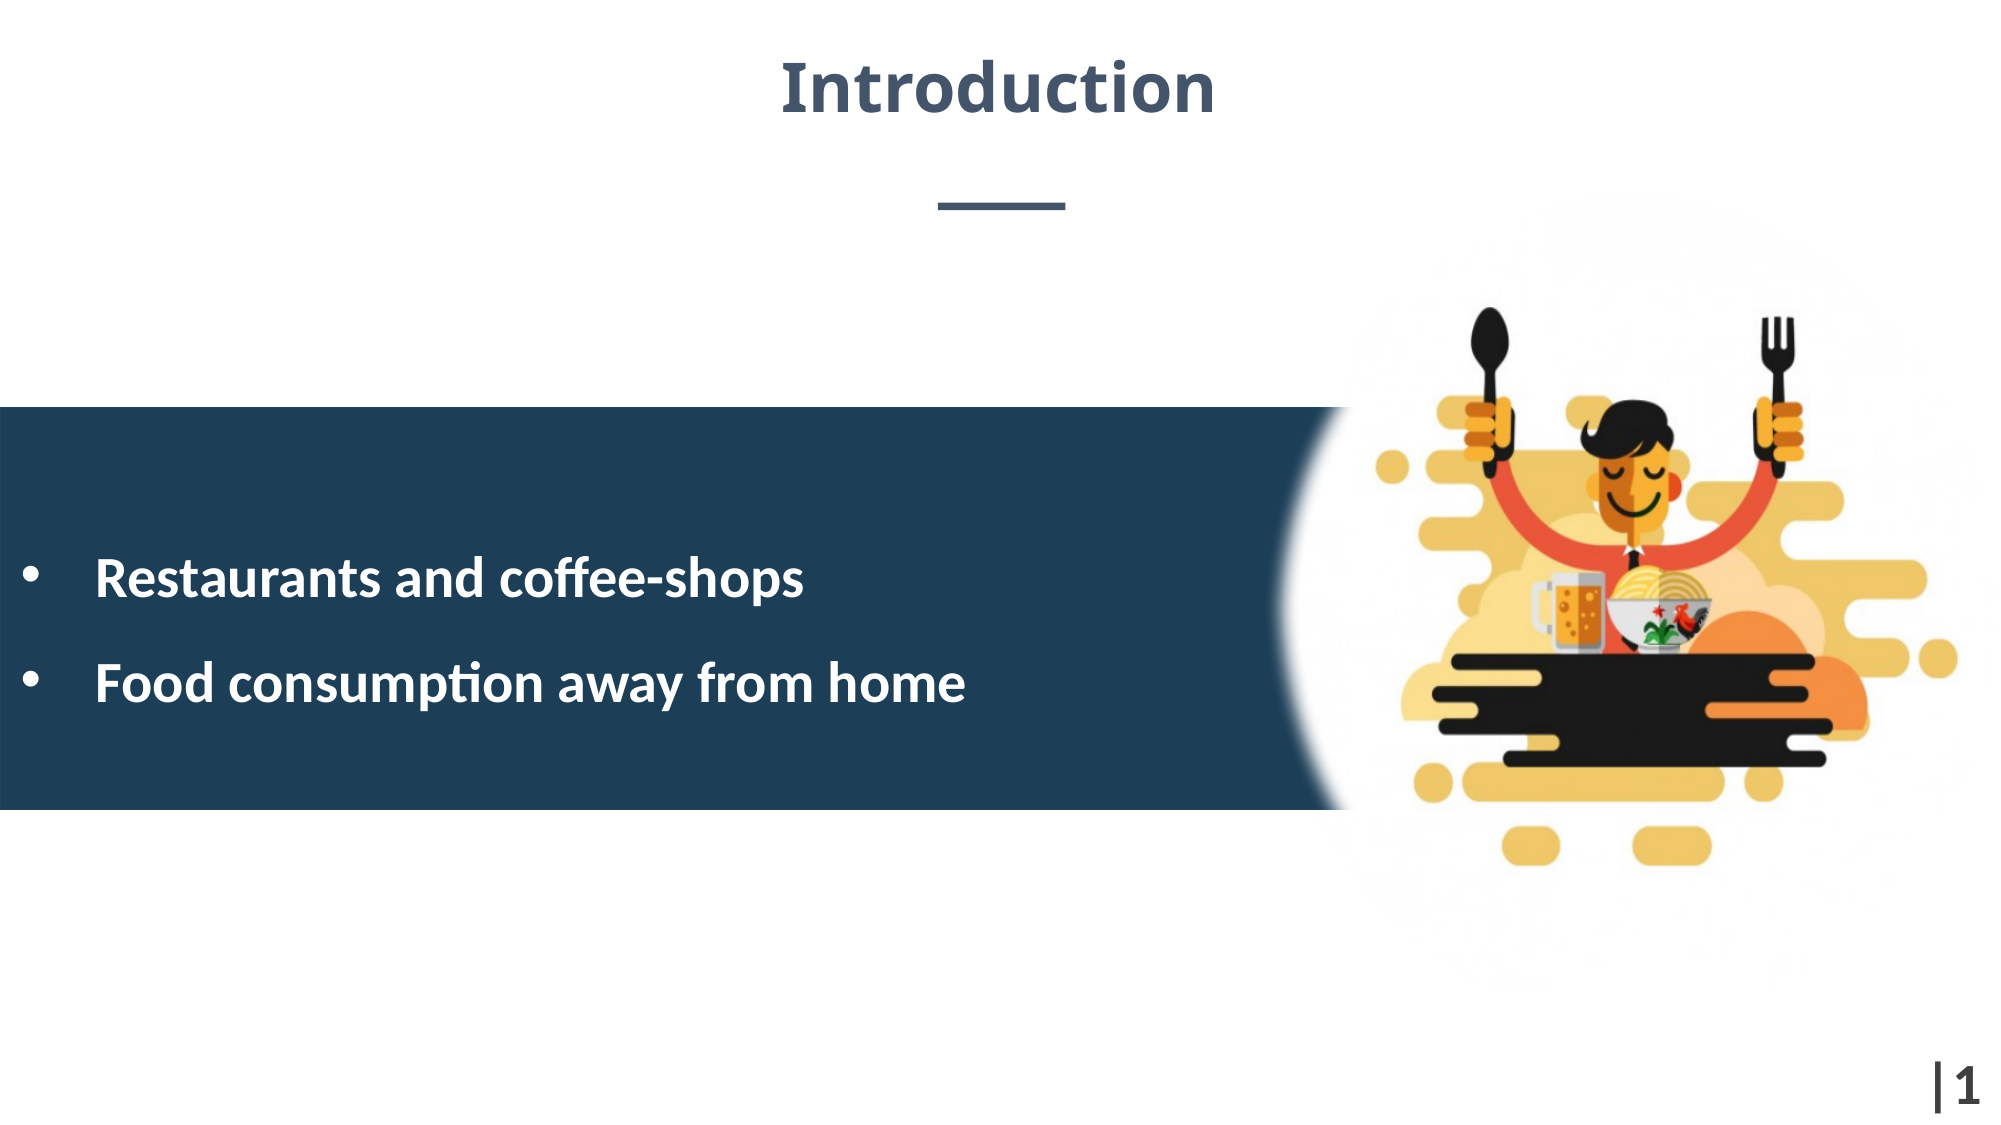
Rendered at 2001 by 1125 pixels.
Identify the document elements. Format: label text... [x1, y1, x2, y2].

text_box Restaurants and coffee-shops Food consumption away from home [0, 407, 1264, 810]
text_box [493, 39, 1507, 211]
text_box |1 [1910, 1039, 1999, 1124]
text_box [46, 481, 1264, 766]
picture [1264, 193, 2000, 1025]
